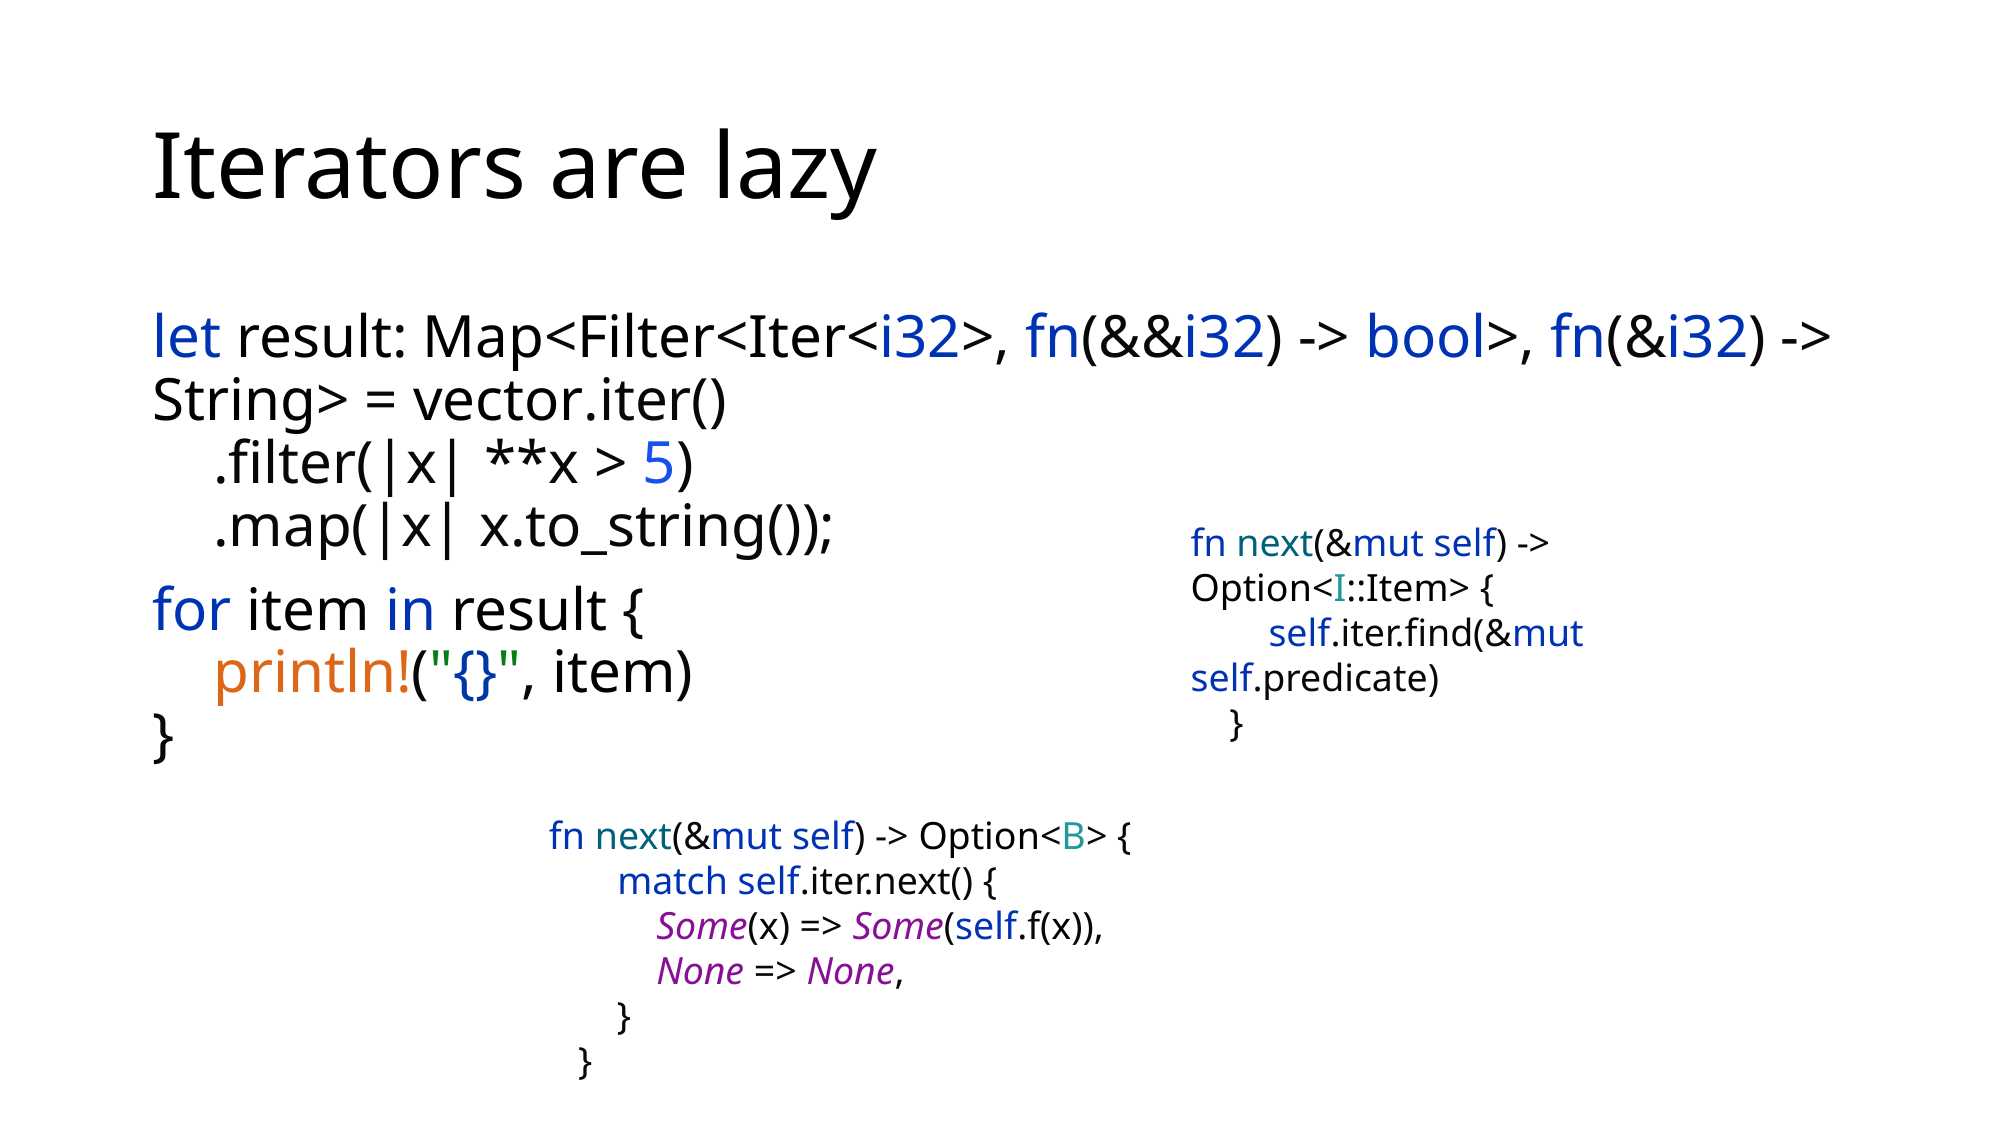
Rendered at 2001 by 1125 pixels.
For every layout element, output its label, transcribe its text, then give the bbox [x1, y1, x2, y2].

text_box fn next(&mut self) -> Option<I::Item> { self.iter.find(&mut self.predicate) } [1175, 511, 1852, 751]
title Iterators are lazy [137, 59, 1863, 278]
text_box fn next(&mut self) -> Option<B> { match self.iter.next() { Some(x) => Some(self.f(x)), None => None, } } [524, 805, 1525, 1090]
list let result: Map<Filter<Iter<i32>, fn(&&i32) -> bool>, fn(&i32) -> String> = vector.iter() .filter(|x| **x > 5) .map(|x| x.to_string()); for item in result { println!("{}", item) } [137, 299, 1863, 1014]
